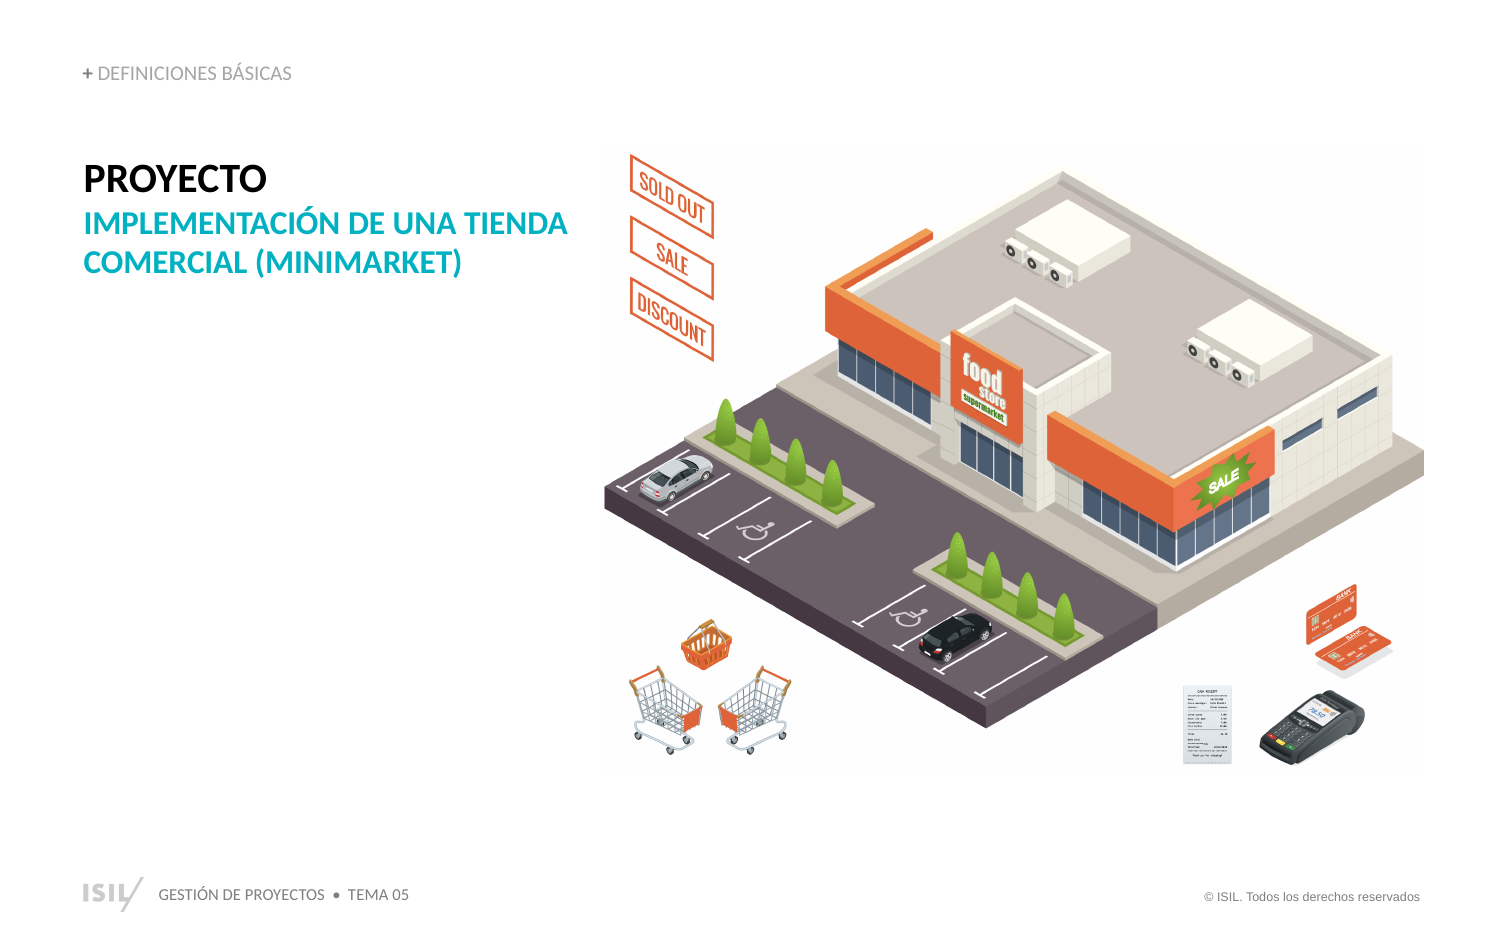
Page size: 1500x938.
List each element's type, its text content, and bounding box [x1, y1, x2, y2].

text_box + DEFINICIONES BÁSICAS [82, 61, 482, 85]
picture [602, 150, 1425, 774]
text_box PROYECTO IMPLEMENTACIÓN DE UNA TIENDA COMERCIAL (MINIMARKET) [83, 150, 591, 287]
